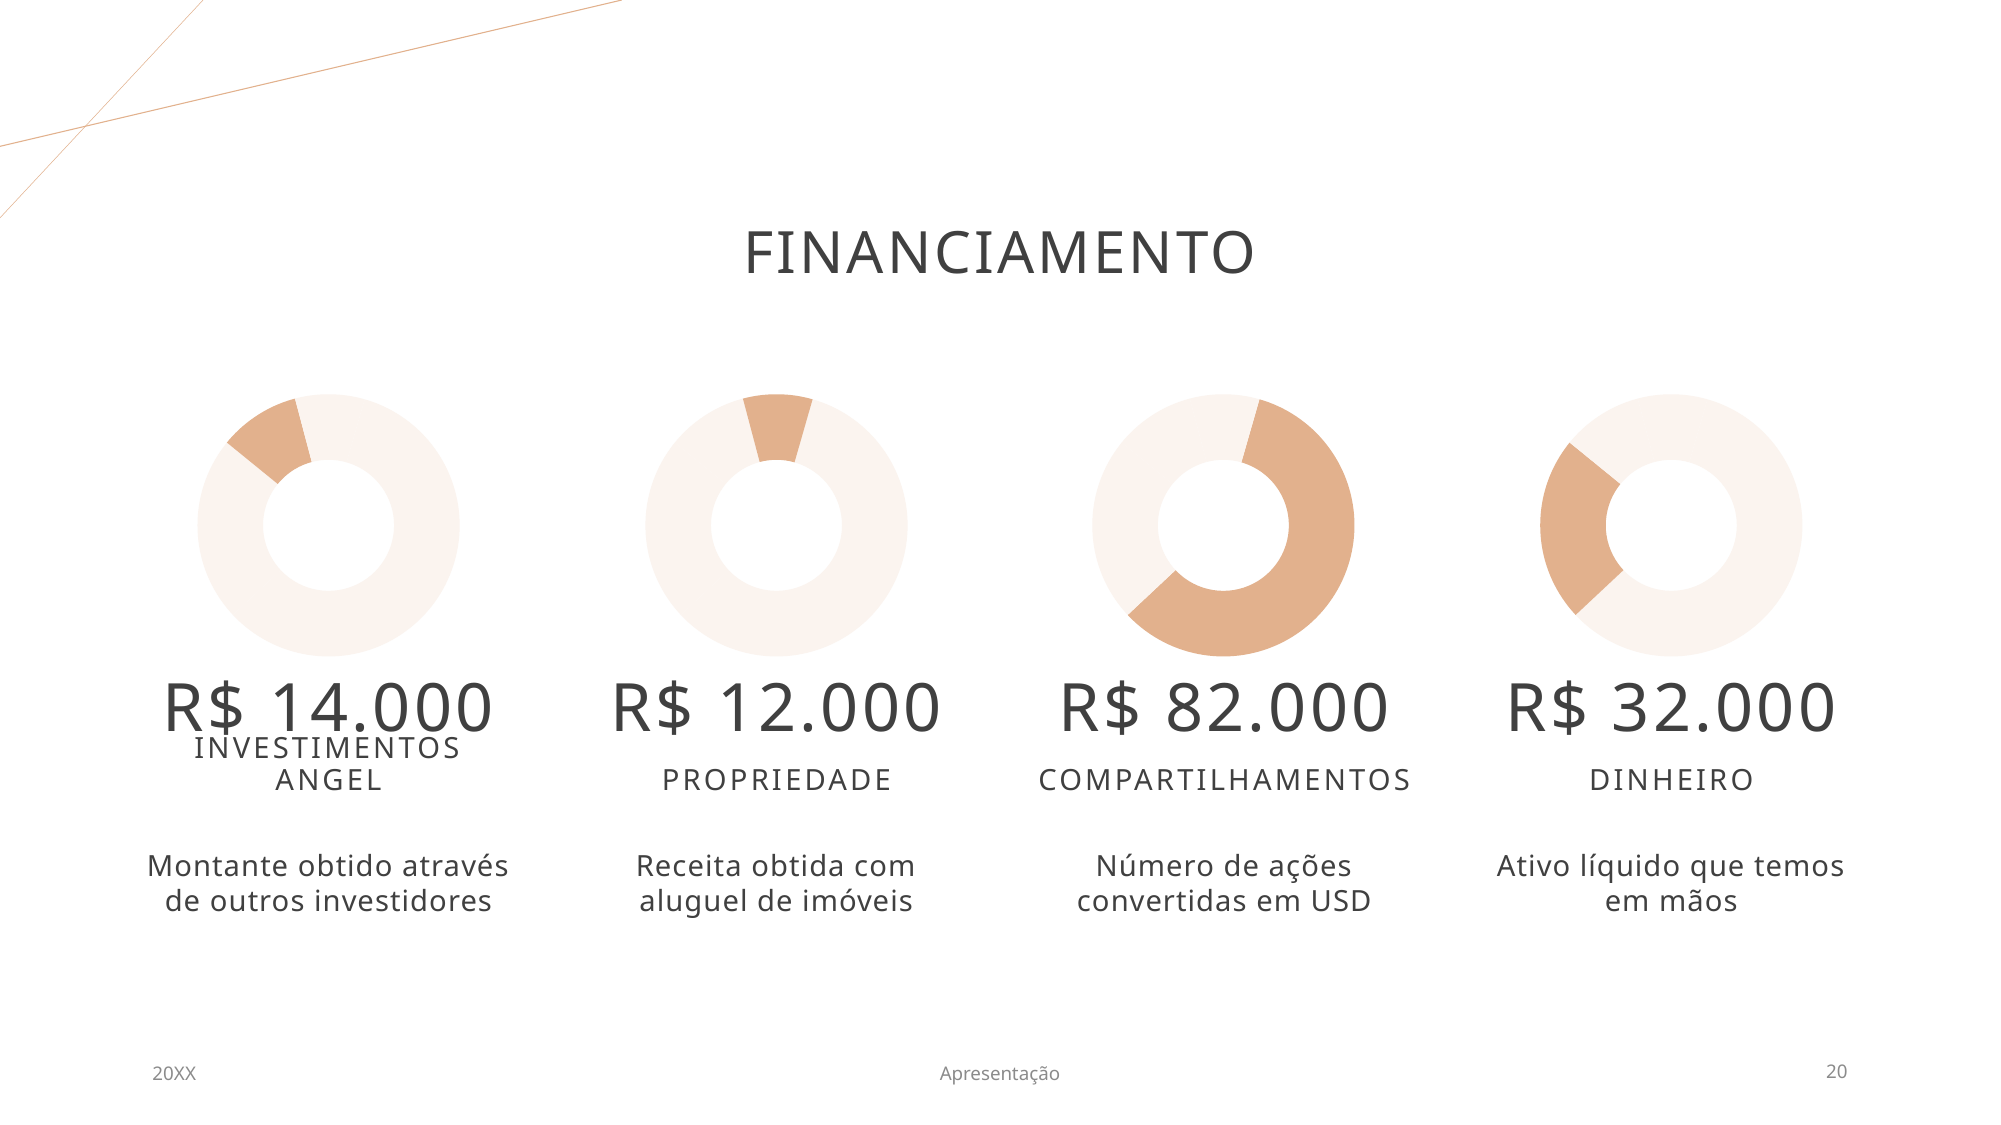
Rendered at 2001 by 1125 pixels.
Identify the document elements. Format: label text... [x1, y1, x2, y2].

list INVESTIMENTOS ANGEL [137, 732, 520, 805]
list PROPRIEDADE [584, 732, 969, 805]
footer Apresentação [662, 1042, 1338, 1103]
list Montante obtido através de outros investidores [137, 840, 520, 980]
slide_number 20XX [137, 1042, 588, 1103]
list Receita obtida com aluguel de imóveis [584, 840, 969, 980]
list Ativo líquido que temos em mãos [1480, 839, 1863, 980]
list R$ 32.000 [1480, 621, 1863, 732]
chart [624, 388, 929, 662]
chart [176, 388, 481, 662]
list R$ 82.000 [1033, 621, 1416, 732]
chart [1518, 388, 1824, 662]
list COMPARTILHAMENTOS [1033, 732, 1416, 805]
list R$ 12.000 [584, 621, 969, 732]
list R$ 14.000 [137, 621, 520, 732]
title FINANCIAMENTO [309, 146, 1691, 364]
slide_number 20 [1412, 1042, 1863, 1103]
chart [1071, 388, 1376, 662]
list DINHEIRO [1480, 732, 1863, 805]
list Número de ações convertidas em USD [1033, 840, 1416, 980]
